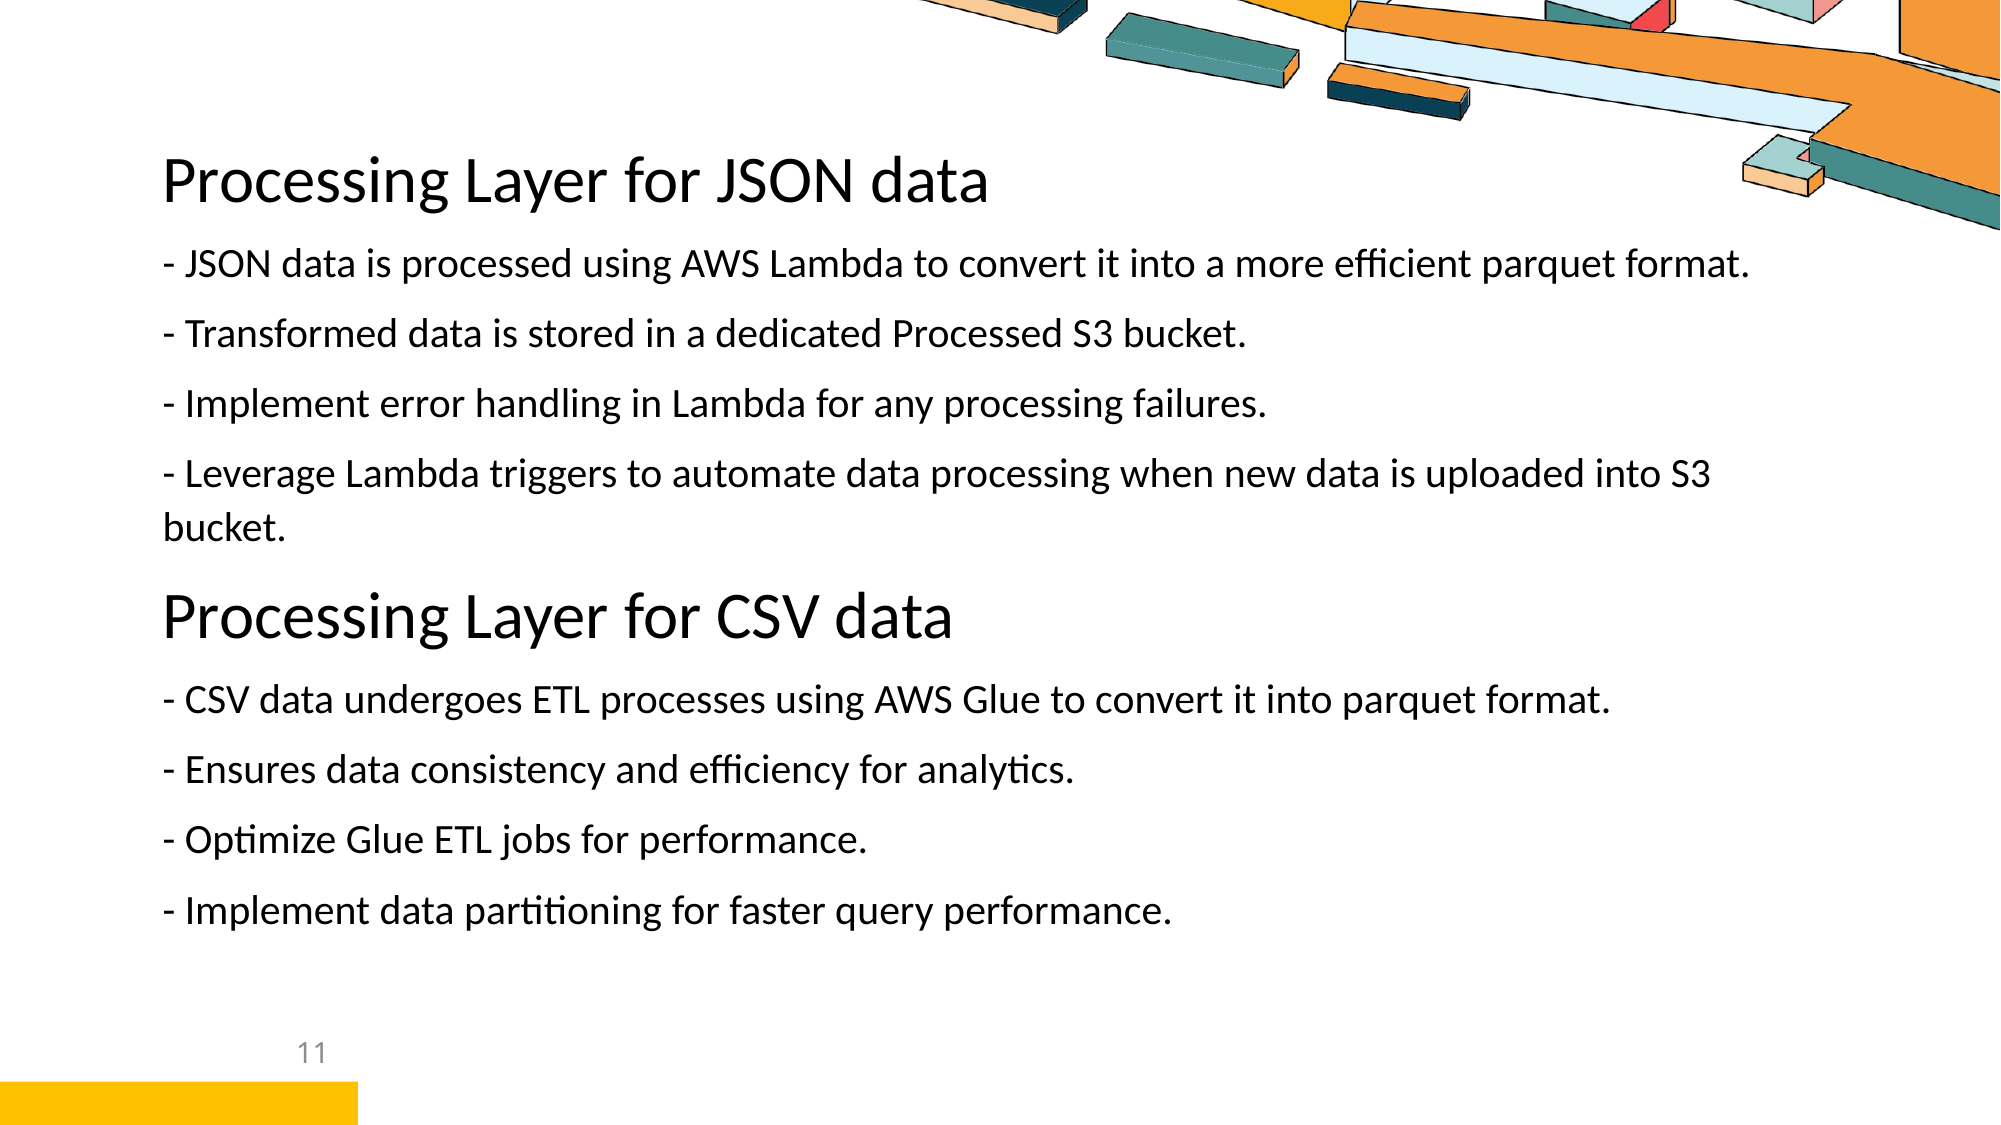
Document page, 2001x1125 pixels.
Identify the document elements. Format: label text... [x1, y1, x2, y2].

picture [816, 0, 2000, 236]
slide_number 11 [149, 1024, 345, 1085]
list Processing Layer for JSON data - JSON data is processed using AWS Lambda to convert it into a more efficient parquet format. - Transformed data is stored in a dedicated Processed S3 bucket. - Implement error handling in Lambda for any processing failures. - Leverage Lambda triggers to automate data processing when new data is uploaded into S3 bucket. Processing Layer for CSV data - CSV data undergoes ETL processes using AWS Glue to convert it into parquet format. - Ensures data consistency and efficiency for analytics. - Optimize Glue ETL jobs for performance. - Implement data partitioning for faster query performance. [147, 122, 1823, 664]
